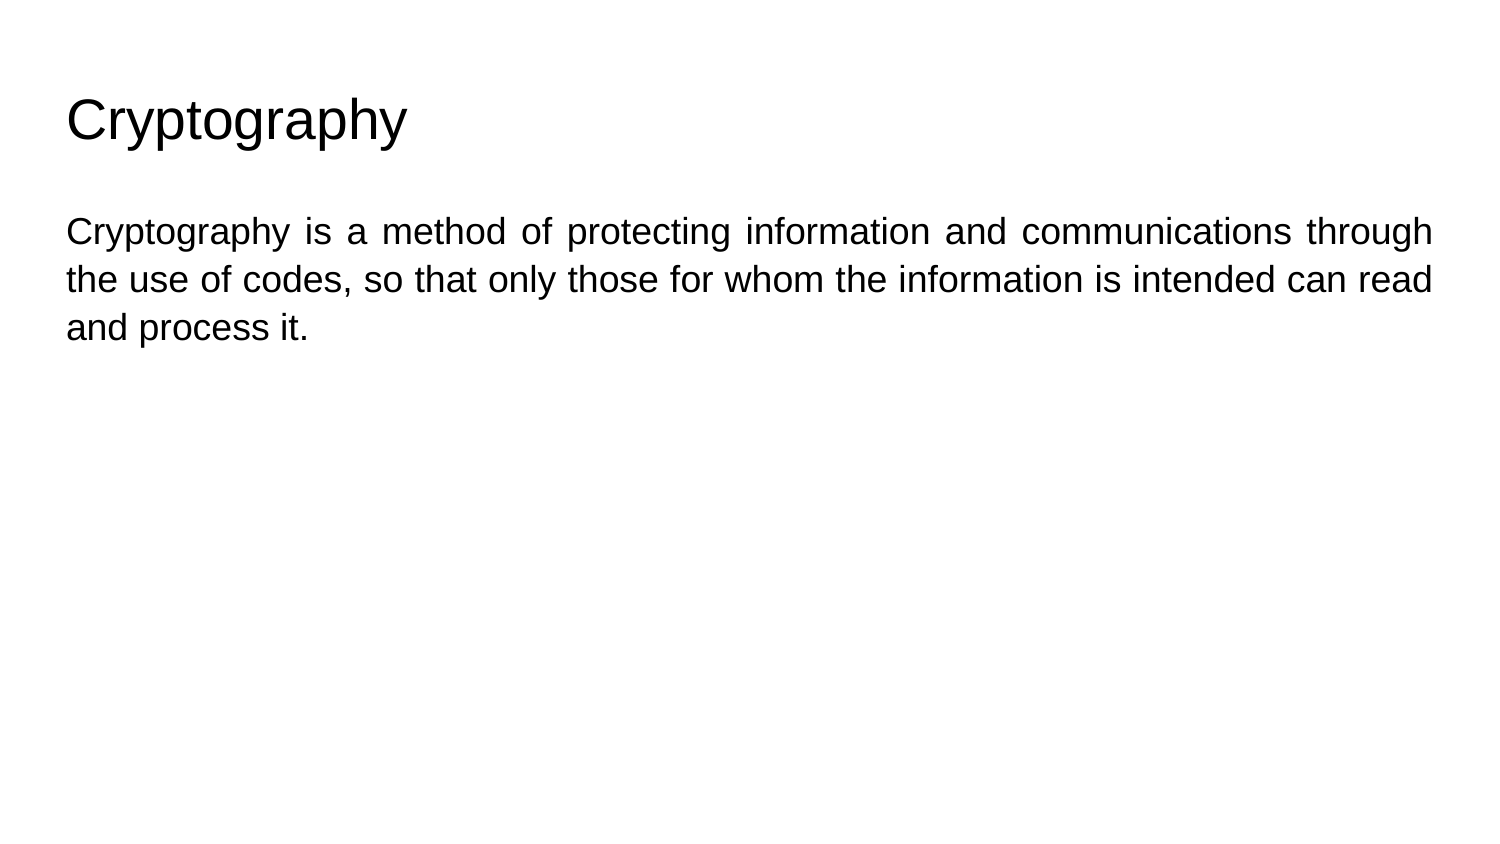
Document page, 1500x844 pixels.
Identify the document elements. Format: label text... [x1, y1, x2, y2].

list Cryptography is a method of protecting information and communications through the use of codes, so that only those for whom the information is intended can read and process it. [51, 189, 1449, 750]
title Cryptography [51, 72, 1449, 167]
